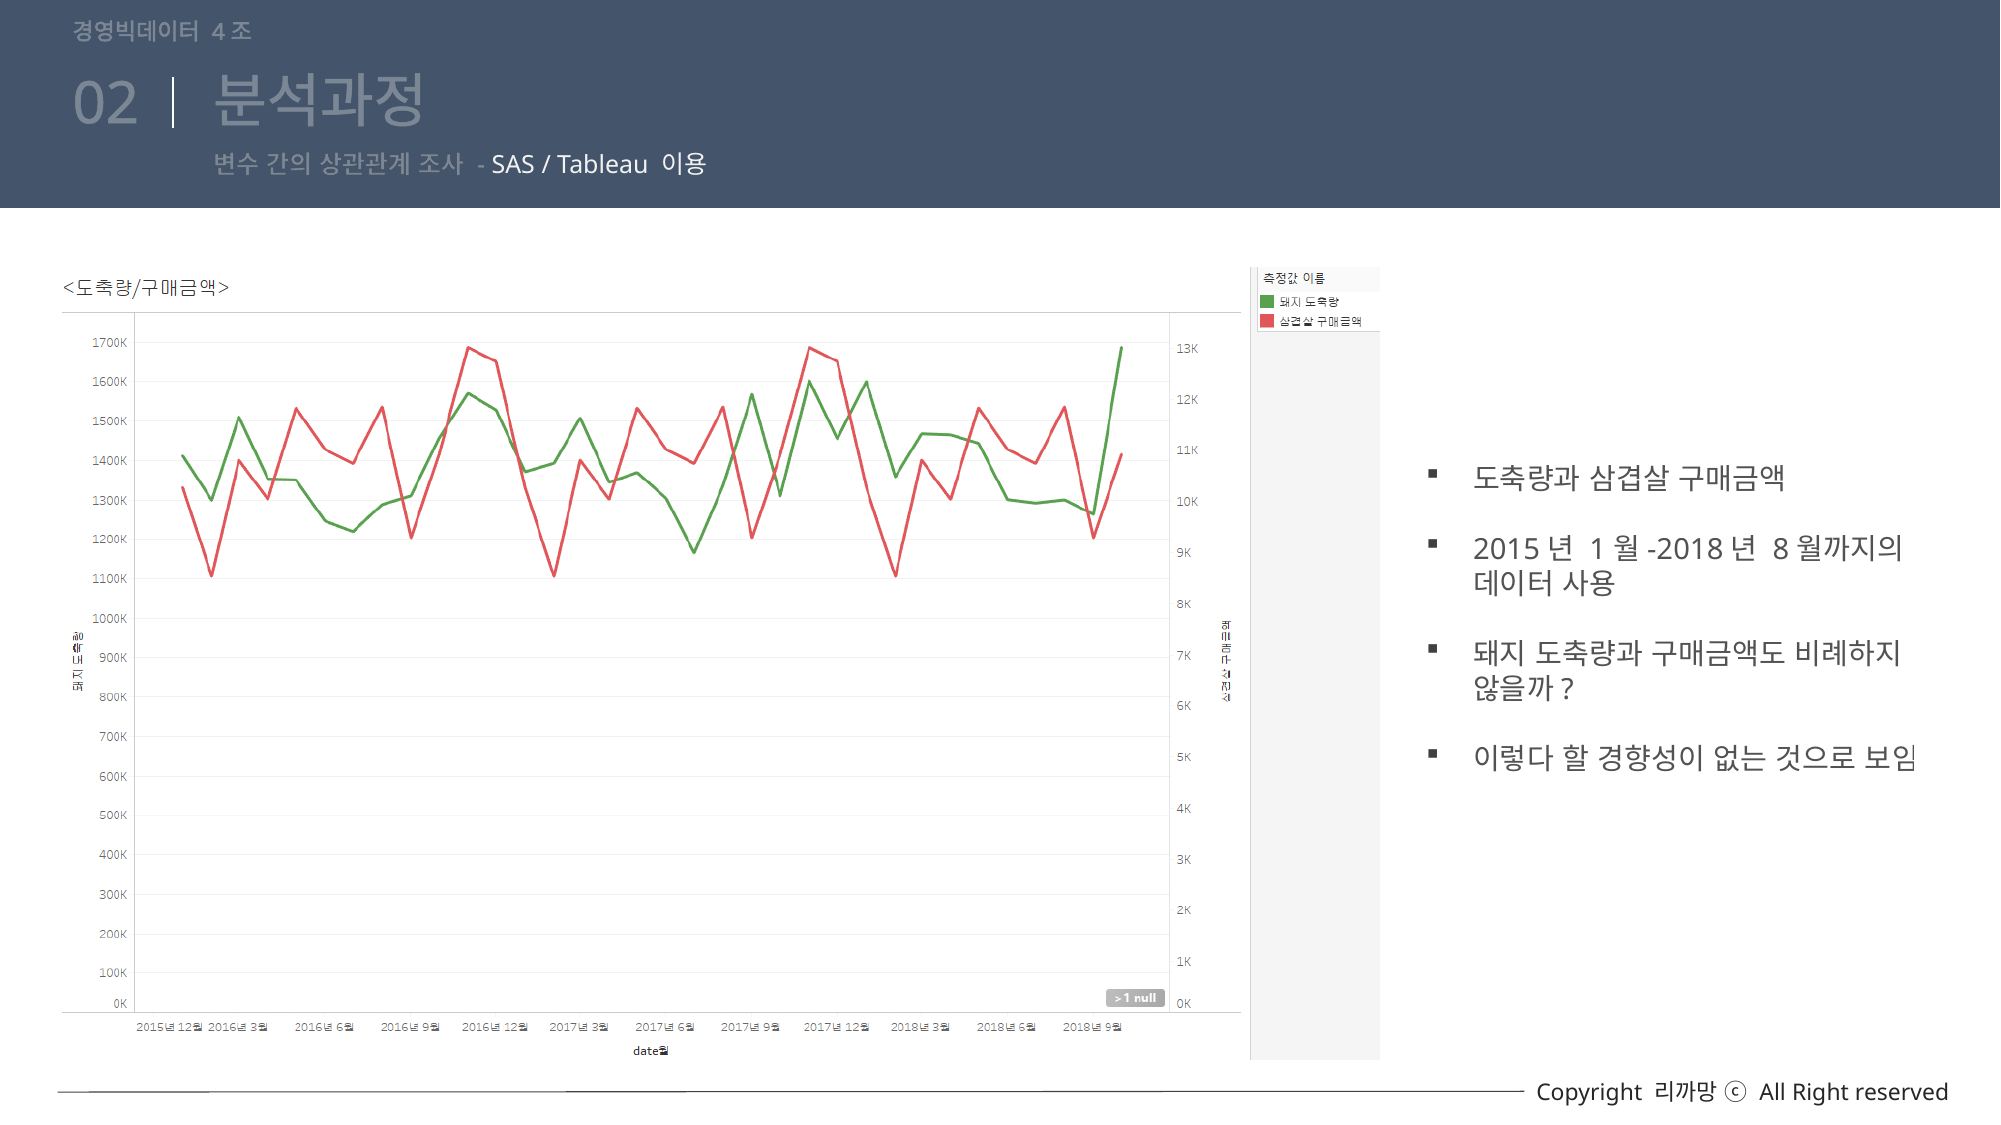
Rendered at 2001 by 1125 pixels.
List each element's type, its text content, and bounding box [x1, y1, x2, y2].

picture [57, 267, 1380, 1060]
list 변수 간의 상관관계 조사 - SAS / Tableau 이용 [198, 0, 883, 267]
list 02 [57, 65, 198, 144]
text_box 도축량과 삼겹살 구매금액 2015년 1월-2018년 8월까지의 데이터 사용 돼지 도축량과 구매금액도 비례하지 않을까? 이렇다 할 경향성이 없는 것으로 보임 [1411, 453, 1938, 783]
list 경영빅데이터 4조 [57, 12, 198, 53]
